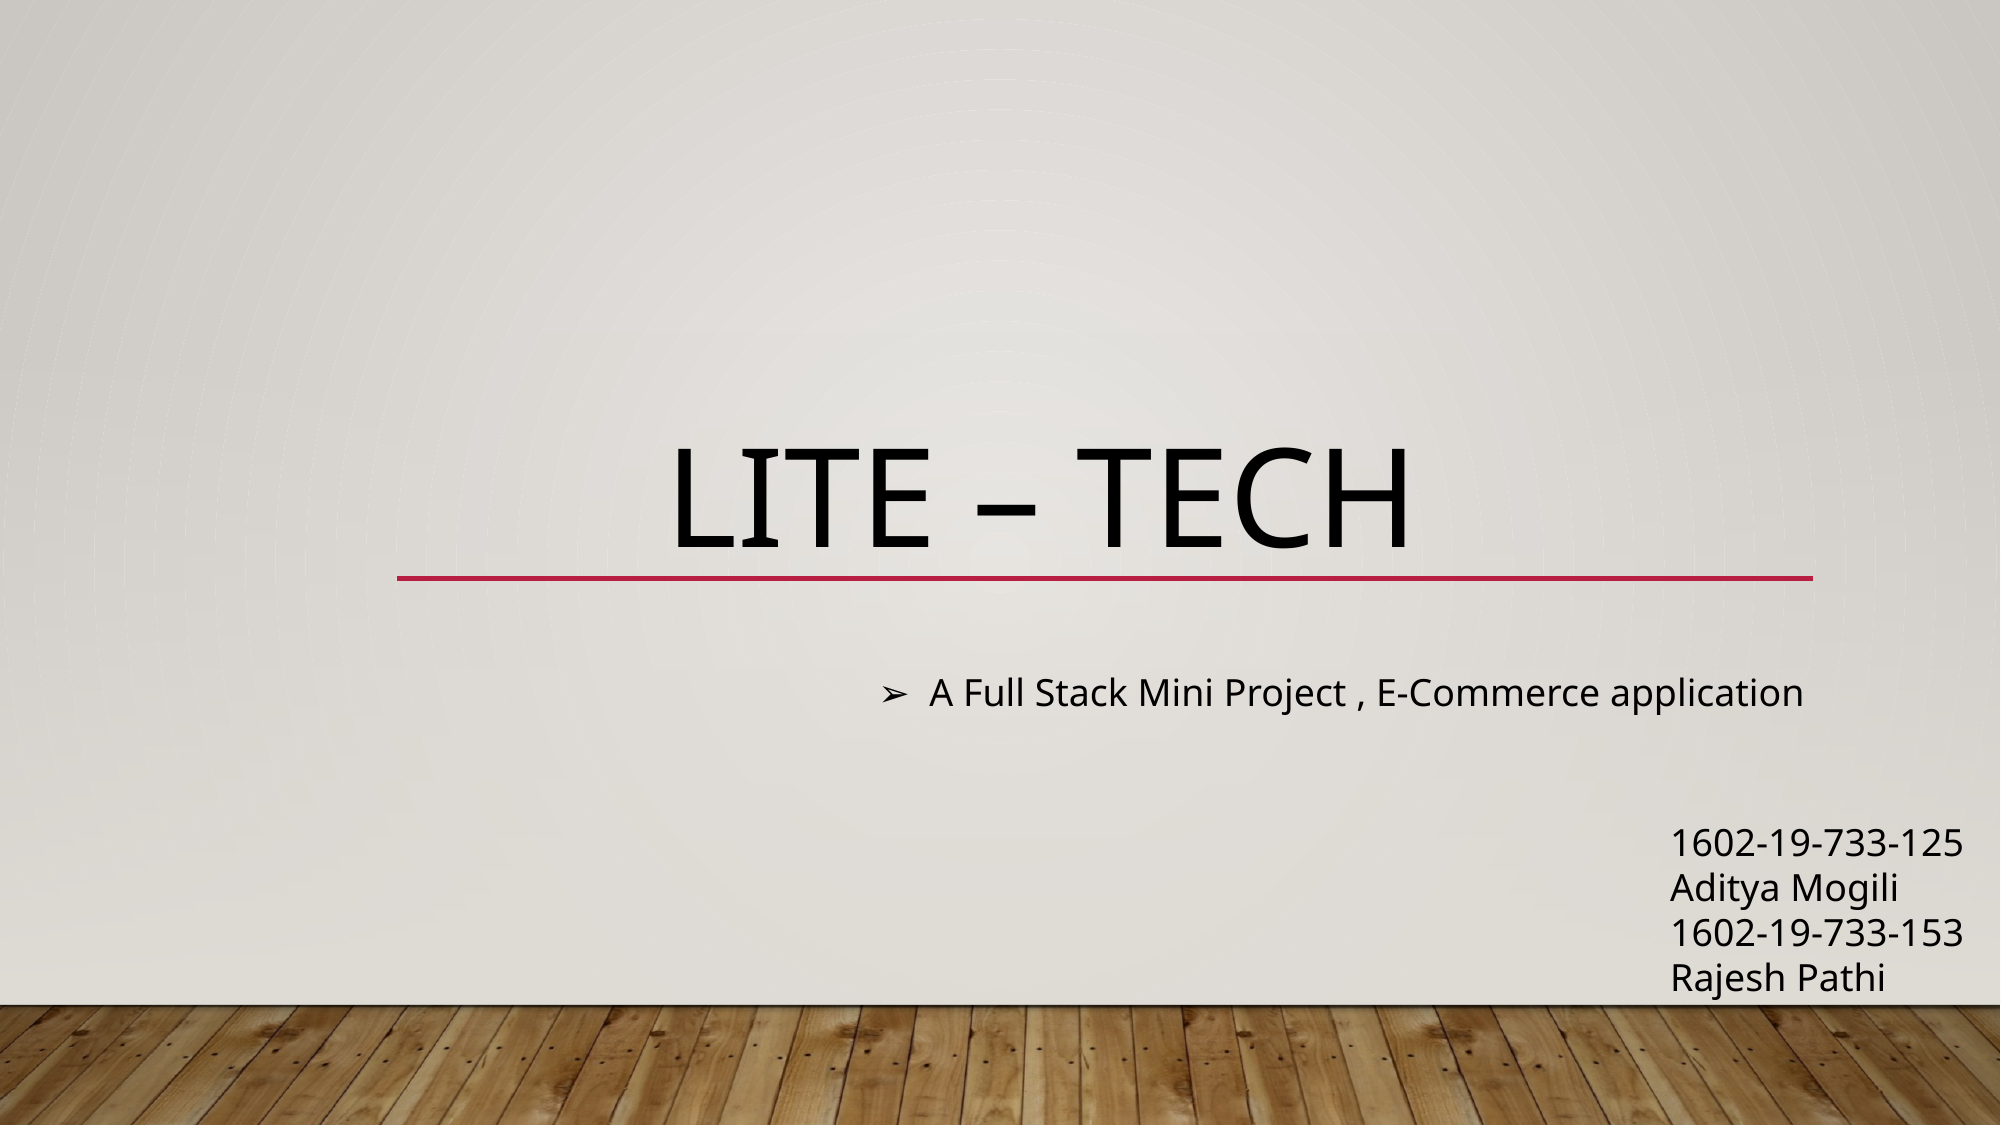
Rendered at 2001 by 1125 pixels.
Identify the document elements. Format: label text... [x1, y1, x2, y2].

text_box 1602-19-733-125 Aditya Mogili 1602-19-733-153 Rajesh Pathi [1655, 812, 1979, 1007]
subtitle [182, 357, 1600, 518]
text_box ➢ A Full Stack Mini Project , E-Commerce application [0, 662, 1860, 722]
title Lite – Tech [400, 160, 1818, 578]
picture [0, 1005, 2000, 1125]
